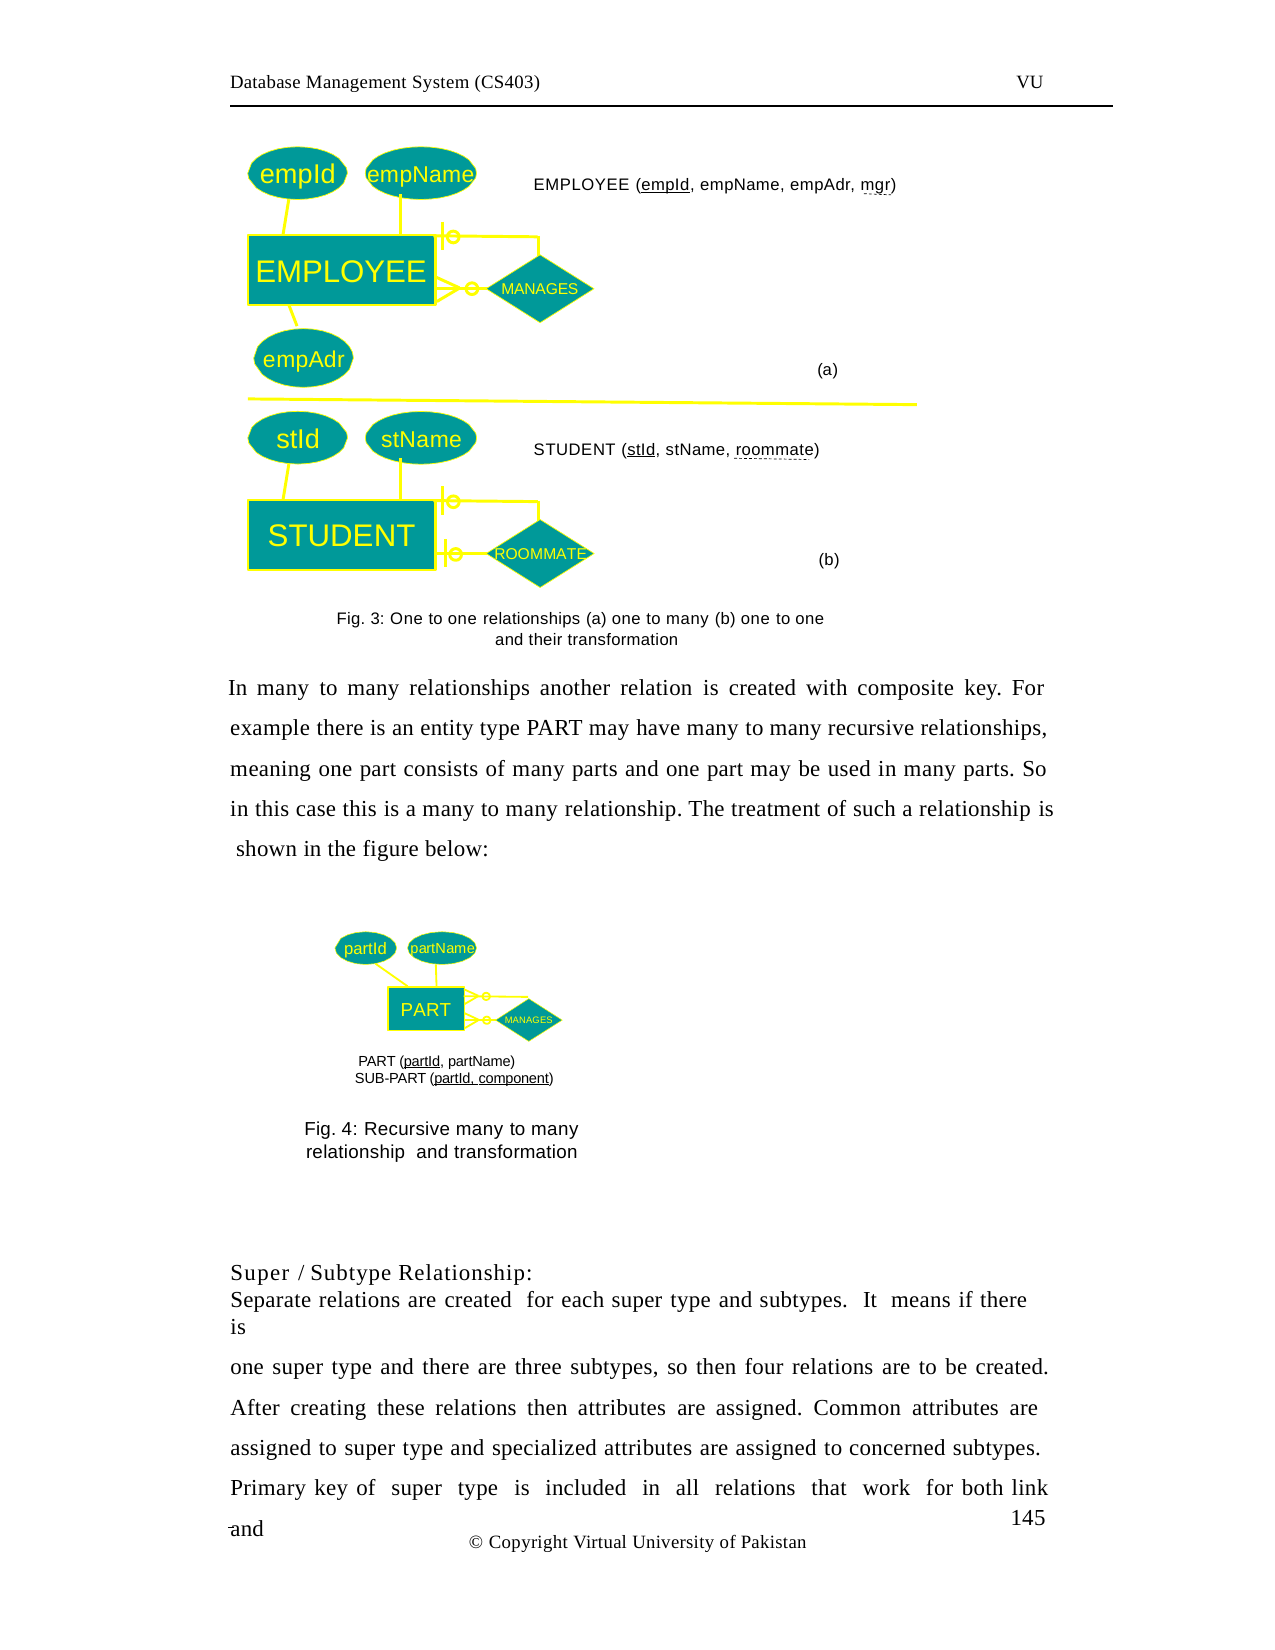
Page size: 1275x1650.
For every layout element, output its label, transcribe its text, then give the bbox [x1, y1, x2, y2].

text_box [486, 549, 492, 558]
text_box [259, 146, 336, 156]
text_box PART (partId, partName) SUB-PART (partId, component) Fig. 4: Recursive many to many relationship and transformation [250, 1051, 632, 1162]
text_box [483, 1016, 491, 1024]
text_box EMPLOYEE (empId, empName, empAdr, mgr) [531, 173, 902, 194]
text_box [447, 495, 460, 508]
text_box [259, 190, 336, 200]
text_box [253, 328, 354, 388]
slide_number 145 © Copyright Virtual University of Pakistan [225, 1505, 1050, 1650]
text_box STUDENT [265, 515, 419, 554]
text_box [502, 519, 578, 543]
text_box [504, 998, 553, 1014]
text_box [501, 563, 580, 588]
text_box [500, 298, 580, 323]
text_box [504, 1026, 554, 1042]
text_box empId [257, 156, 338, 190]
text_box [482, 992, 490, 1000]
text_box EMPLOYEE [253, 250, 431, 289]
text_box Fig. 3: One to one relationships (a) one to many (b) one to one and their transformation In many to many relationships another relation is created with composite key. For example there is an entity type PART may have many to many recursive relationships, meaning one part consists of many parts and one part may be used in many parts. So in this case this is a many to many relationship. The treatment of such a relationship is shown in the figure below: [228, 606, 1056, 862]
text_box ROOMMATE [492, 543, 589, 563]
text_box (a) [815, 358, 841, 379]
text_box [449, 548, 462, 561]
text_box Super / Subtype Relationship: Separate relations are created for each super type and subtypes. It means if there is one super type and there are three subtypes, so then four relations are to be created. After creating these relations then attributes are assigned. Common attributes are assigned to super type and specialized attributes are assigned to concerned subtypes. Primary key of super type is included in all relations that work for both link and [228, 1257, 1050, 1541]
text_box stId [274, 421, 323, 454]
text_box [365, 411, 477, 465]
text_box stName [379, 424, 465, 452]
text_box [387, 987, 465, 1031]
text_box [334, 931, 397, 959]
text_box VU [1014, 69, 1047, 93]
text_box empName [364, 159, 478, 187]
text_box [413, 931, 471, 939]
text_box MANAGES [499, 278, 582, 298]
text_box [247, 157, 257, 189]
text_box [247, 411, 348, 465]
text_box [582, 281, 595, 297]
text_box [247, 234, 436, 306]
text_box [338, 157, 348, 189]
text_box [373, 146, 468, 159]
text_box [495, 1015, 502, 1025]
text_box [447, 231, 460, 243]
text_box [413, 957, 471, 965]
text_box [373, 187, 469, 200]
text_box PART [398, 997, 454, 1021]
text_box [589, 550, 595, 557]
text_box [343, 959, 389, 965]
text_box [486, 280, 499, 297]
text_box partName [408, 939, 477, 957]
text_box STUDENT (stId, stName, roommate) [531, 438, 824, 459]
text_box partId [342, 938, 390, 959]
text_box [247, 499, 436, 570]
text_box Database Management System (CS403) [228, 69, 547, 93]
text_box (b) [816, 549, 843, 570]
text_box empAdr [260, 344, 348, 372]
text_box [466, 282, 478, 295]
text_box [556, 1016, 563, 1025]
text_box [503, 254, 577, 278]
text_box MANAGES [502, 1014, 556, 1026]
